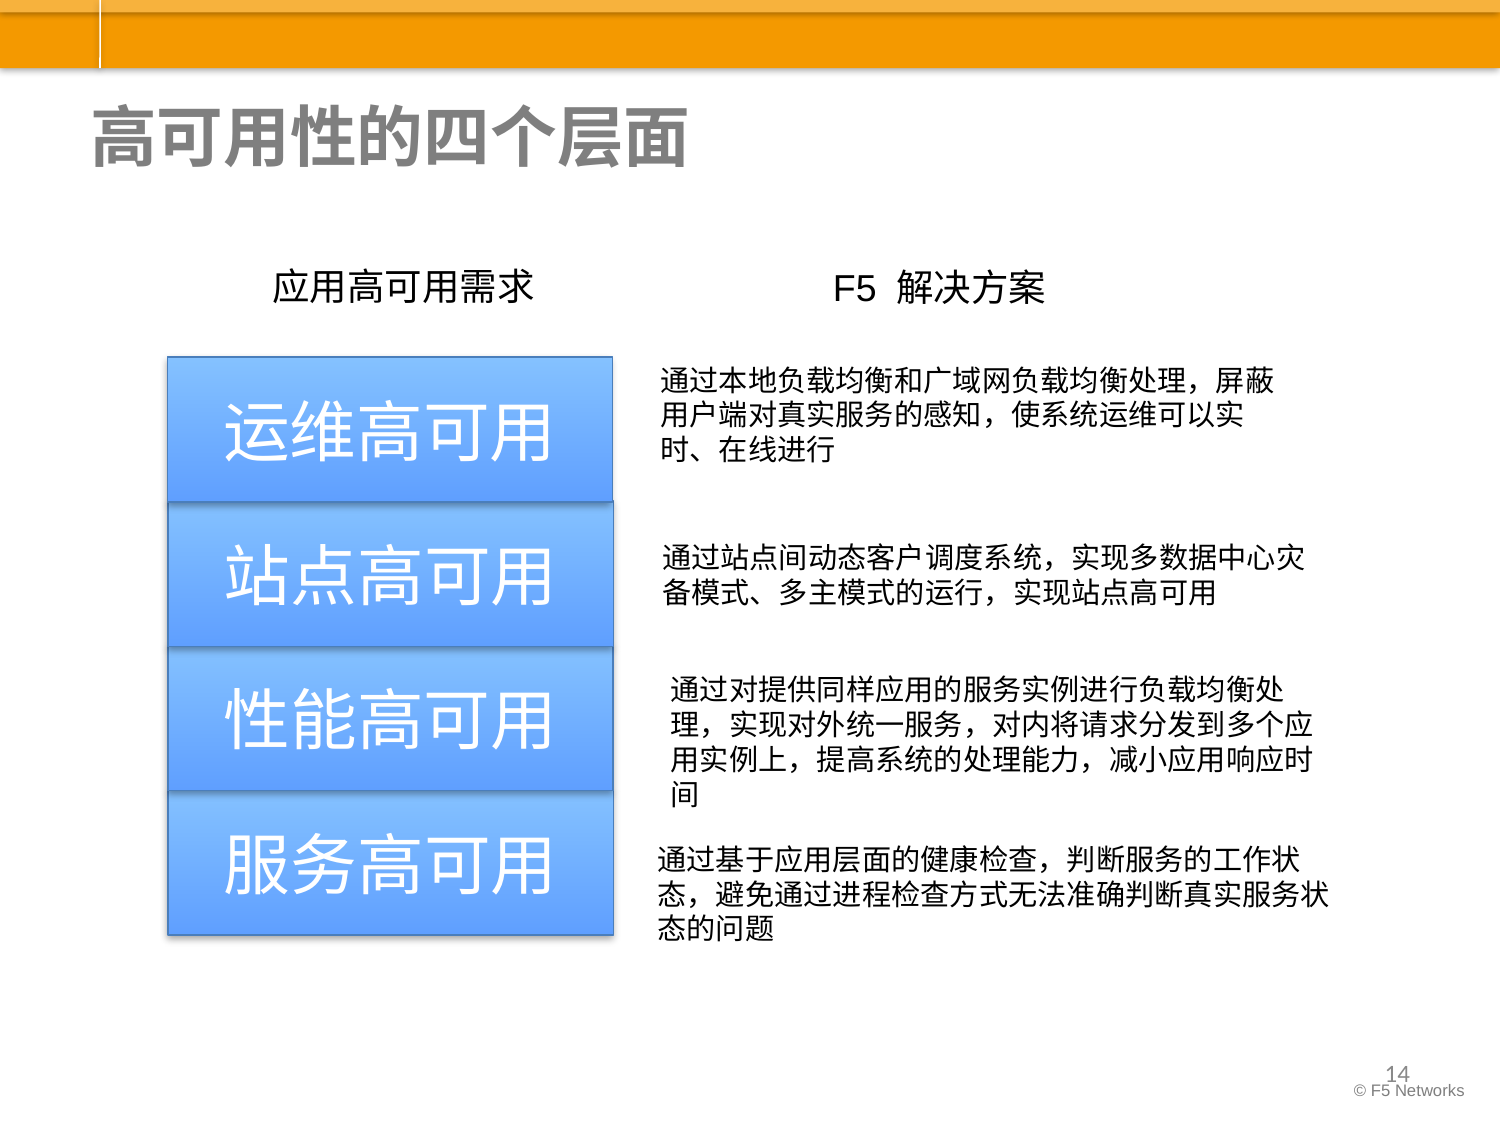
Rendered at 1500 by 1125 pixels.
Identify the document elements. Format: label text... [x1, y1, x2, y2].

text_box 服务高可用 [167, 798, 614, 936]
slide_number 14 [1074, 1042, 1425, 1103]
text_box 通过本地负载均衡和广域网负载均衡处理，屏蔽用户端对真实服务的感知，使系统运维可以实时、在线进行 [645, 354, 1311, 474]
text_box 运维高可用 [167, 356, 613, 503]
title 高可用性的四个层面 [74, 87, 1426, 221]
text_box 通过对提供同样应用的服务实例进行负载均衡处理，实现对外统一服务，对内将请求分发到多个应用实例上，提高系统的处理能力，减小应用响应时间 [655, 664, 1337, 819]
text_box 通过站点间动态客户调度系统，实现多数据中心灾备模式、多主模式的运行，实现站点高可用 [647, 531, 1328, 617]
text_box F5 解决方案 [818, 256, 1061, 317]
text_box 通过基于应用层面的健康检查，判断服务的工作状态，避免通过进程检查方式无法准确判断真实服务状态的问题 [642, 833, 1366, 954]
text_box 站点高可用 [167, 508, 614, 647]
text_box 性能高可用 [167, 654, 614, 791]
text_box 应用高可用需求 [257, 255, 550, 316]
